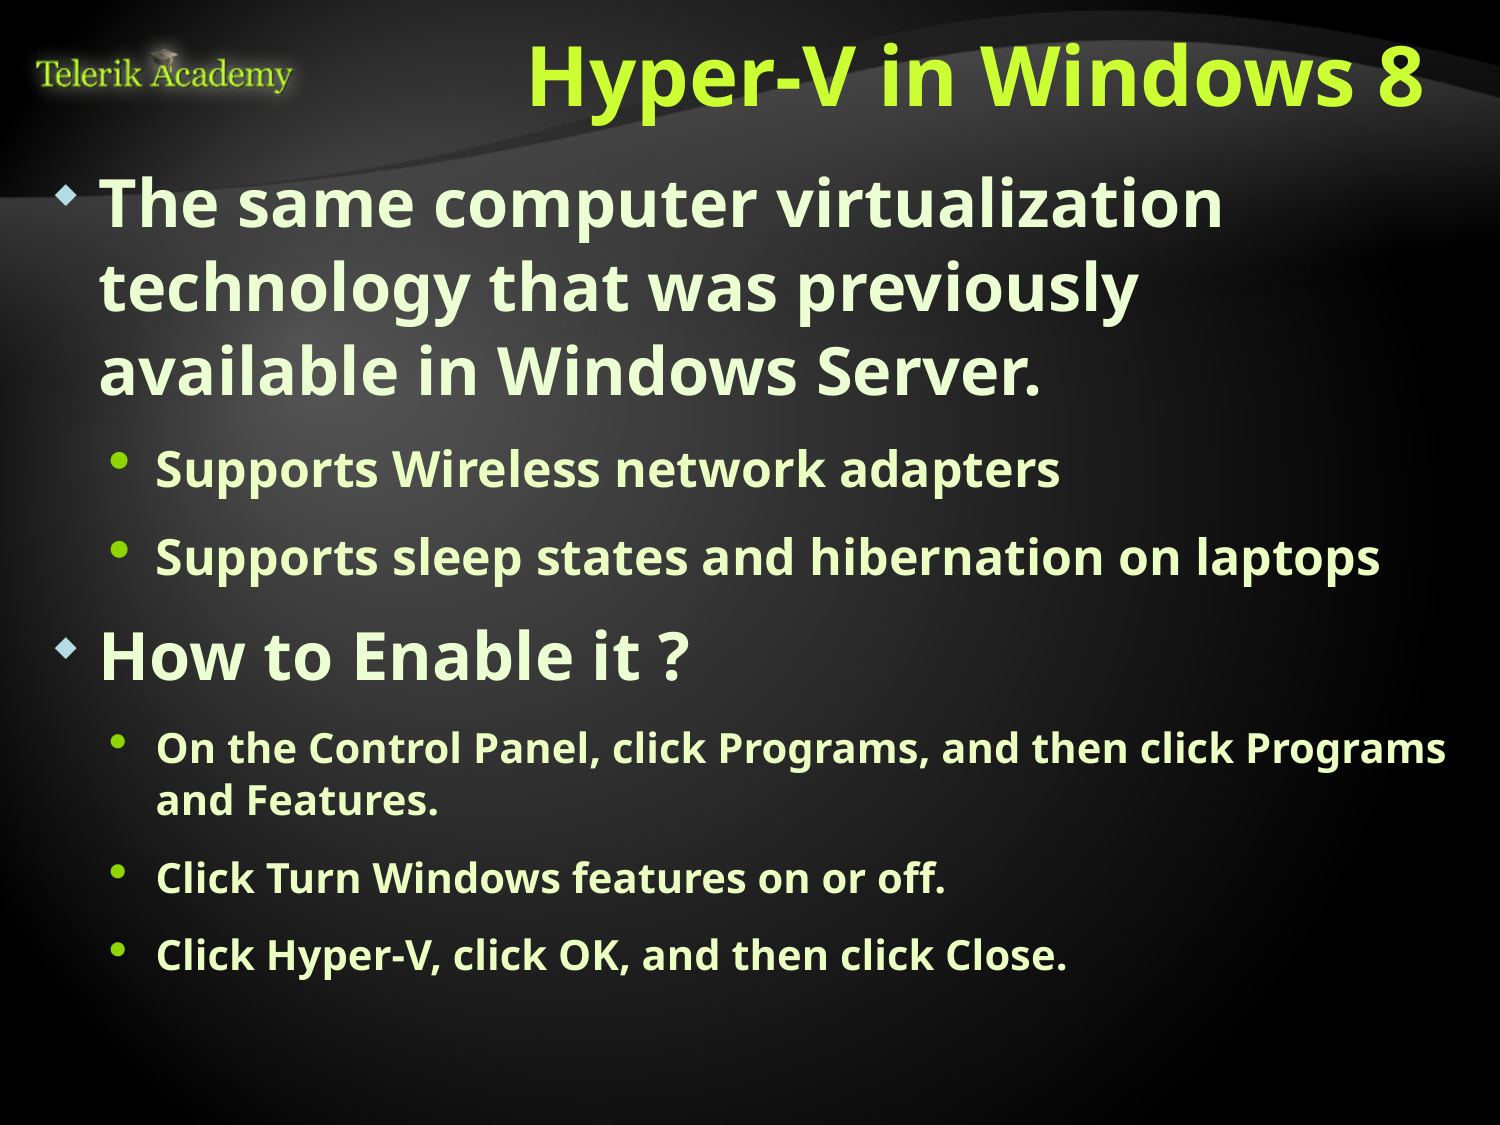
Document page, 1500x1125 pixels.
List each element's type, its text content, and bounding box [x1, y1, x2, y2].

picture [0, 0, 1500, 1125]
title Hyper-V in Windows 8 [300, 12, 1463, 149]
list The same computer virtualization technology that was previously available in Windows Server. Supports Wireless network adapters Supports sleep states and hibernation on laptops How to Enable it ? On the Control Panel, click Programs, and then click Programs and Features. Click Turn Windows features on or off. Click Hyper-V, click OK, and then click Close. [37, 149, 1463, 1100]
